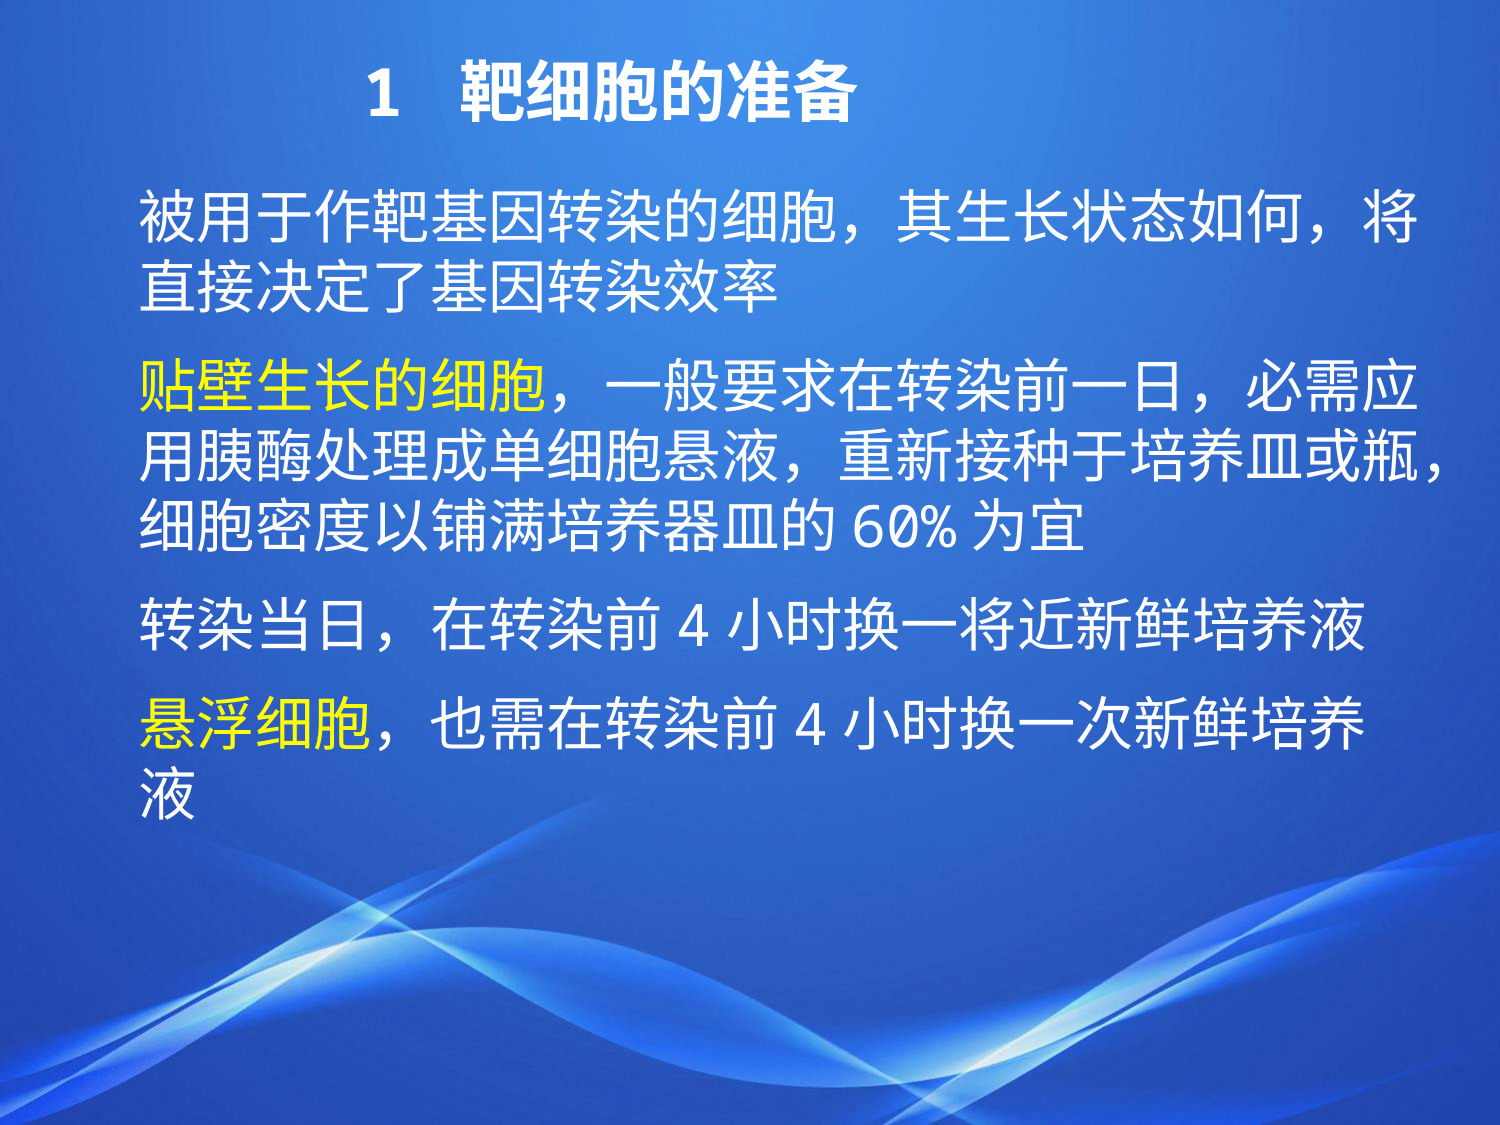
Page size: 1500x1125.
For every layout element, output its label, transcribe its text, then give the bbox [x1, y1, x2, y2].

picture [0, 0, 1500, 1125]
text_box 1 靶细胞的准备 [348, 42, 1117, 138]
text_box 被用于作靶基因转染的细胞，其生长状态如何，将直接决定了基因转染效率 贴壁生长的细胞，一般要求在转染前一日，必需应用胰酶处理成单细胞悬液，重新接种于培养皿或瓶，细胞密度以铺满培养器皿的60%为宜 转染当日，在转染前4小时换一将近新鲜培养液 悬浮细胞，也需在转染前4小时换一次新鲜培养液 [123, 172, 1436, 835]
